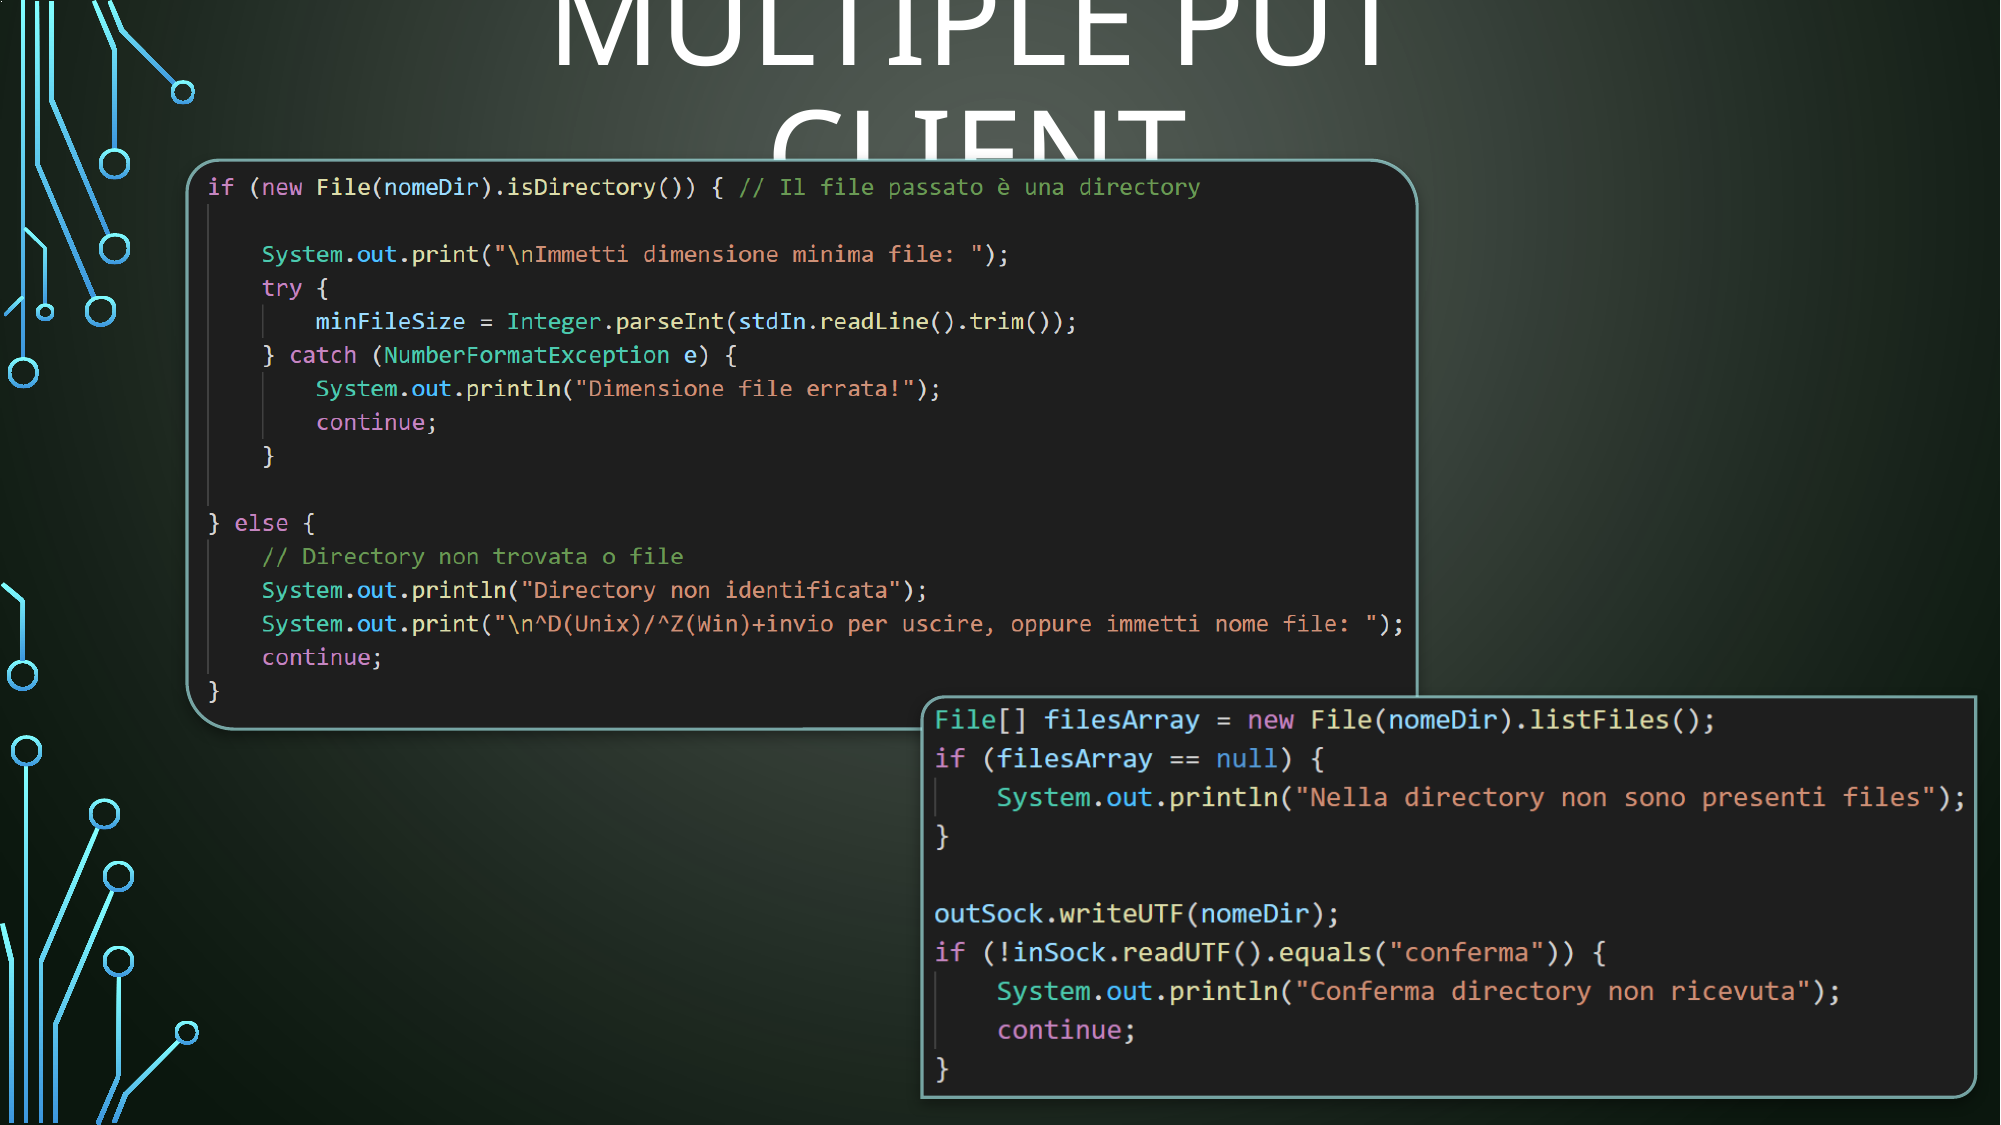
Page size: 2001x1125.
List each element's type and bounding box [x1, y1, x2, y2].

picture [186, 0, 2000, 1125]
text_box [0, 0, 201, 1125]
